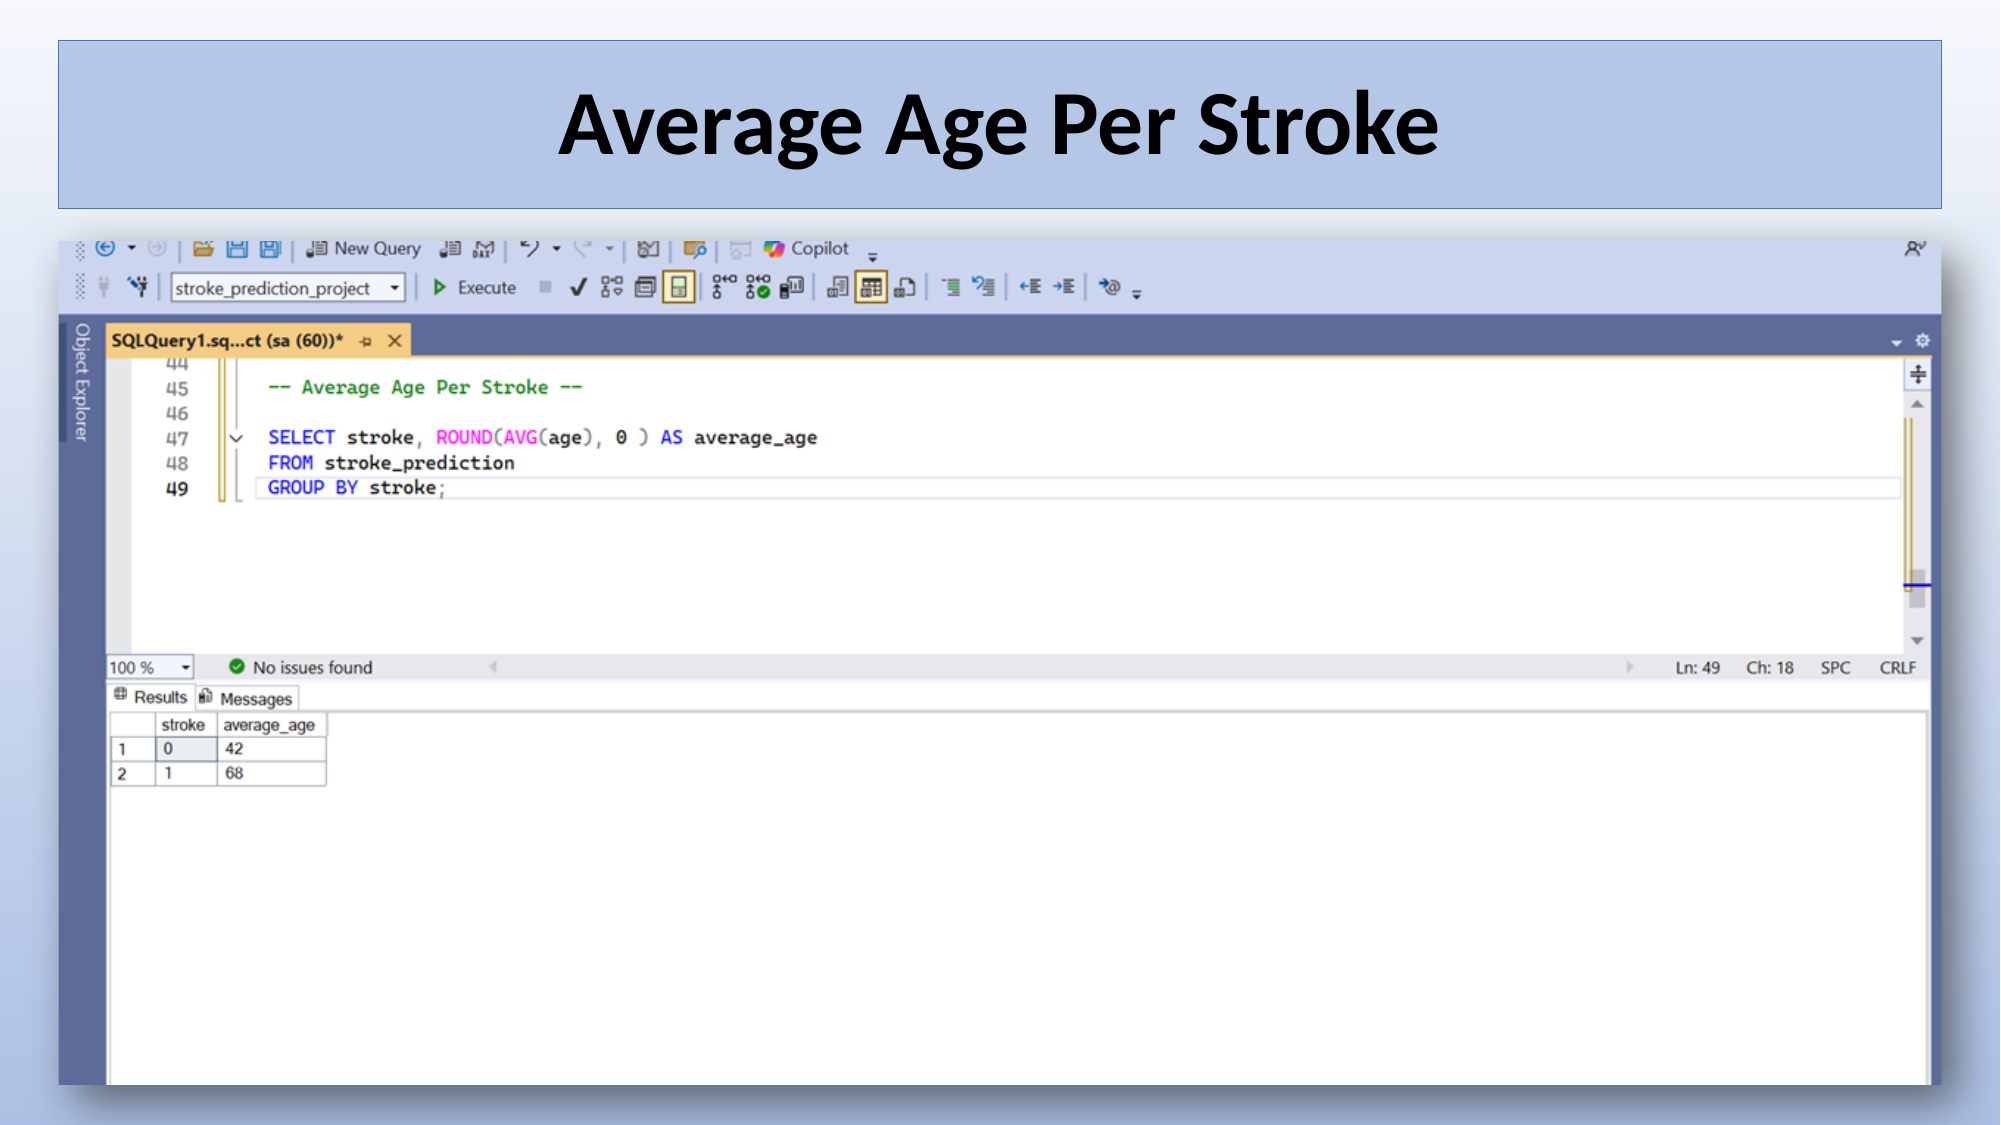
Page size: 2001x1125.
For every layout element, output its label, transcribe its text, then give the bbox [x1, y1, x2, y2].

title Average Age Per Stroke [58, 40, 1942, 209]
picture [58, 241, 1942, 1085]
